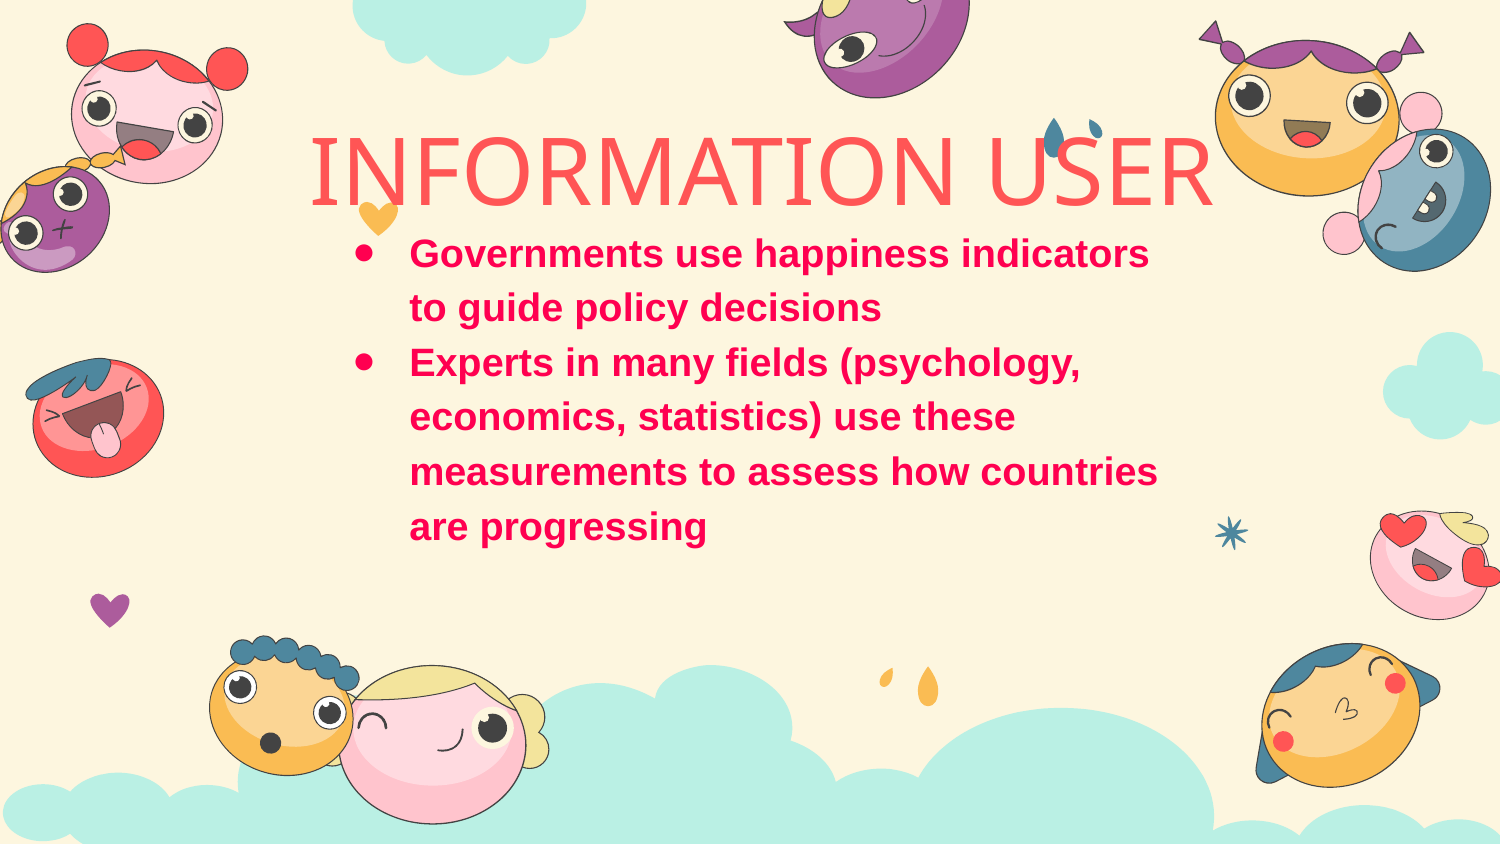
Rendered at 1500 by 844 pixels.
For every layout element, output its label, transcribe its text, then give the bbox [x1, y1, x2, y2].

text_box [312, 664, 550, 825]
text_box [1194, 25, 1422, 197]
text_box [1326, 130, 1500, 267]
title INFORMATION USER [158, 98, 1321, 237]
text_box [1364, 503, 1500, 621]
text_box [54, 33, 241, 185]
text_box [29, 357, 166, 478]
title Governments use happiness indicators to guide policy decisions Experts in many fields (psychology, economics, statistics) use these measurements to assess how countries are progressing [334, 248, 1166, 682]
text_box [208, 638, 357, 776]
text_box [1234, 645, 1447, 786]
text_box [0, 169, 154, 269]
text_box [801, 0, 976, 92]
